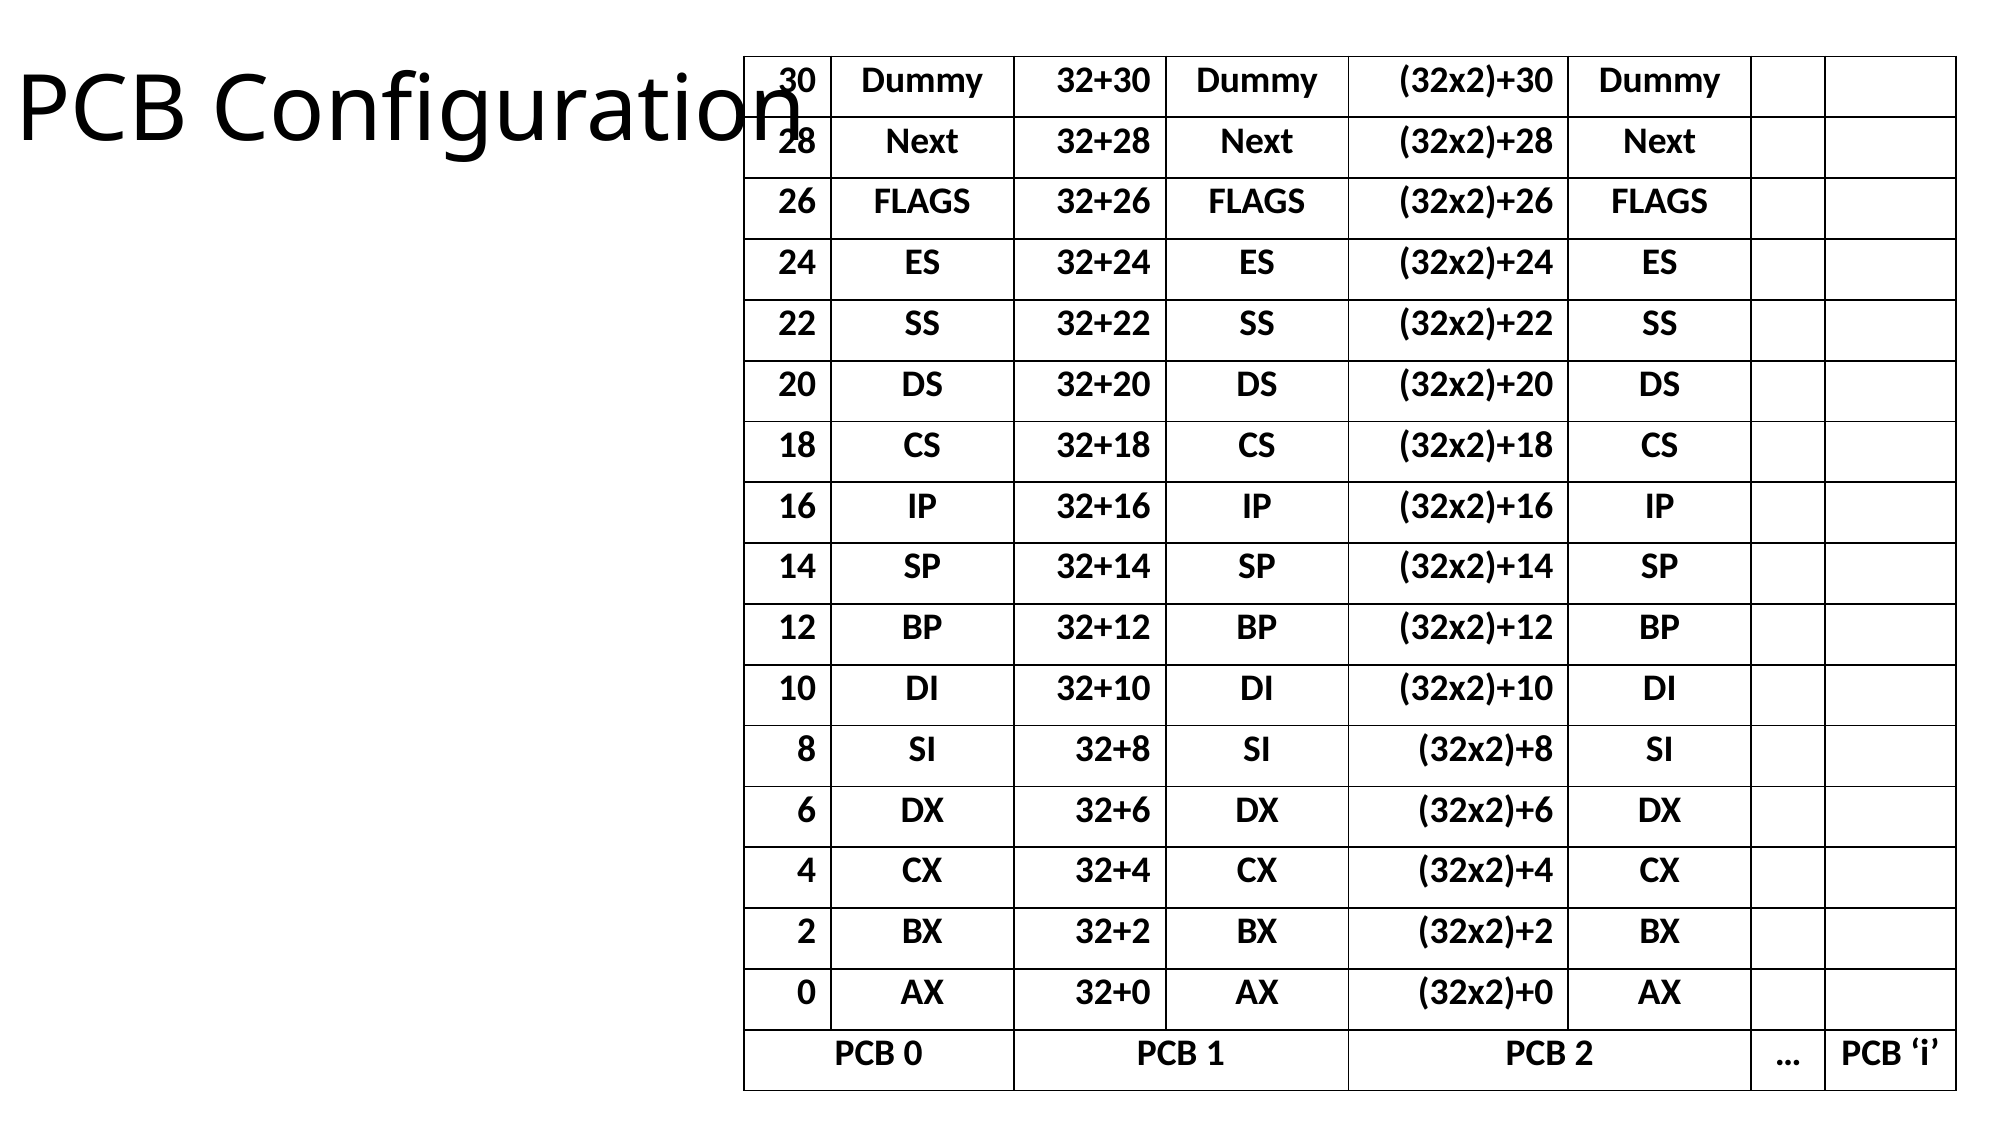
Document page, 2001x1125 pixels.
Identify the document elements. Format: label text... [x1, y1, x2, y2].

table_cell ES [1569, 240, 1750, 299]
table_cell IP [832, 483, 1013, 542]
table_cell SI [832, 726, 1013, 786]
table_cell (32x2)+18 [1349, 422, 1567, 481]
table_cell (32x2)+4 [1349, 848, 1567, 907]
table_cell 32+12 [1015, 605, 1165, 664]
table_cell [1752, 848, 1824, 907]
table_cell [1752, 666, 1824, 725]
table_cell 32+4 [1015, 848, 1165, 907]
table_cell 2 [745, 909, 830, 968]
table_header [1826, 57, 1955, 116]
table_cell FLAGS [1167, 179, 1348, 238]
table_cell SP [832, 544, 1013, 603]
table_cell PCB 1 [1015, 1031, 1348, 1090]
table_cell Next [1569, 118, 1750, 177]
table_cell FLAGS [832, 179, 1013, 238]
table_cell [1752, 483, 1824, 542]
table_cell SP [1569, 544, 1750, 603]
table_cell 32+10 [1015, 666, 1165, 725]
table_cell (32x2)+16 [1349, 483, 1567, 542]
table_cell [1752, 240, 1824, 299]
table_cell Next [1167, 118, 1348, 177]
table_cell [1826, 726, 1955, 786]
table_cell 32+14 [1015, 544, 1165, 603]
table_cell (32x2)+2 [1349, 909, 1567, 968]
table_cell BX [832, 909, 1013, 968]
title PCB Configuration [0, 2, 1725, 220]
table_header Dummy [1569, 57, 1750, 116]
table_header (32x2)+30 [1349, 57, 1567, 116]
table_cell DX [832, 787, 1013, 846]
table_cell SP [1167, 544, 1348, 603]
table_cell PCB 0 [745, 1031, 1013, 1090]
table_header 32+30 [1015, 57, 1165, 116]
table_cell (32x2)+26 [1349, 179, 1567, 238]
table_cell CS [832, 422, 1013, 481]
table_cell 32+16 [1015, 483, 1165, 542]
table_cell BP [832, 605, 1013, 664]
table_cell 20 [745, 362, 830, 421]
table_cell (32x2)+8 [1349, 726, 1567, 786]
table_cell [1826, 909, 1955, 968]
table_cell [1826, 970, 1955, 1029]
table_cell 32+6 [1015, 787, 1165, 846]
table_cell 32+18 [1015, 422, 1165, 481]
table_cell (32x2)+6 [1349, 787, 1567, 846]
table_cell [1752, 301, 1824, 360]
table_cell … [1752, 1031, 1824, 1090]
table_cell [1752, 970, 1824, 1029]
table_cell SI [1167, 726, 1348, 786]
table_cell BX [1167, 909, 1348, 968]
table_cell 22 [745, 301, 830, 360]
table_cell [1752, 787, 1824, 846]
table_cell IP [1569, 483, 1750, 542]
table_cell (32x2)+12 [1349, 605, 1567, 664]
table_cell 32+28 [1015, 118, 1165, 177]
table_header [1752, 57, 1824, 116]
table_cell DS [832, 362, 1013, 421]
table_cell AX [1167, 970, 1348, 1029]
table_cell [1826, 301, 1955, 360]
table_cell 32+0 [1015, 970, 1165, 1029]
table_cell [1826, 422, 1955, 481]
table_cell (32x2)+28 [1349, 118, 1567, 177]
table_header 30 [745, 57, 830, 116]
table_cell [1752, 726, 1824, 786]
table_cell [1752, 362, 1824, 421]
table_cell [1826, 118, 1955, 177]
table_cell 16 [745, 483, 830, 542]
table_cell BX [1569, 909, 1750, 968]
table_cell AX [832, 970, 1013, 1029]
table_header Dummy [832, 57, 1013, 116]
table_cell 6 [745, 787, 830, 846]
table_cell [1826, 848, 1955, 907]
table_cell [1752, 118, 1824, 177]
table_cell ES [832, 240, 1013, 299]
table_cell CS [1569, 422, 1750, 481]
table_cell [1752, 179, 1824, 238]
table_cell BP [1569, 605, 1750, 664]
table_cell 32+20 [1015, 362, 1165, 421]
table_cell (32x2)+14 [1349, 544, 1567, 603]
table_cell PCB 2 [1349, 1031, 1750, 1090]
table_cell 18 [745, 422, 830, 481]
table_cell 32+2 [1015, 909, 1165, 968]
table_cell (32x2)+0 [1349, 970, 1567, 1029]
table_cell 14 [745, 544, 830, 603]
table_cell [1752, 605, 1824, 664]
table_cell IP [1167, 483, 1348, 542]
table_cell 32+22 [1015, 301, 1165, 360]
table_cell SS [1569, 301, 1750, 360]
table_cell CX [1569, 848, 1750, 907]
table_cell 10 [745, 666, 830, 725]
table_cell Next [832, 118, 1013, 177]
table_header Dummy [1167, 57, 1348, 116]
table_cell (32x2)+10 [1349, 666, 1567, 725]
table_cell DS [1569, 362, 1750, 421]
table_cell (32x2)+20 [1349, 362, 1567, 421]
table_cell 32+26 [1015, 179, 1165, 238]
table_cell BP [1167, 605, 1348, 664]
table_cell SI [1569, 726, 1750, 786]
table_cell (32x2)+22 [1349, 301, 1567, 360]
table_cell [1752, 422, 1824, 481]
table_cell DI [1167, 666, 1348, 725]
table_cell SS [1167, 301, 1348, 360]
table_cell CX [1167, 848, 1348, 907]
table_cell [1826, 666, 1955, 725]
table_cell (32x2)+24 [1349, 240, 1567, 299]
table_cell [1826, 179, 1955, 238]
table_cell DI [1569, 666, 1750, 725]
table_cell 24 [745, 240, 830, 299]
table_cell [1826, 787, 1955, 846]
table_cell 8 [745, 726, 830, 786]
table_cell PCB ‘i’ [1826, 1031, 1955, 1090]
table_cell [1752, 909, 1824, 968]
table_cell [1826, 544, 1955, 603]
table_cell DX [1167, 787, 1348, 846]
table_cell CX [832, 848, 1013, 907]
table_cell [1826, 483, 1955, 542]
table_cell 32+24 [1015, 240, 1165, 299]
table_cell FLAGS [1569, 179, 1750, 238]
table_cell 12 [745, 605, 830, 664]
table_cell AX [1569, 970, 1750, 1029]
table_cell DI [832, 666, 1013, 725]
table_cell SS [832, 301, 1013, 360]
table_cell 26 [745, 179, 830, 238]
table_cell 4 [745, 848, 830, 907]
table_cell DS [1167, 362, 1348, 421]
table_cell 32+8 [1015, 726, 1165, 786]
table_cell [1826, 605, 1955, 664]
table_cell [1826, 362, 1955, 421]
table_cell [1826, 240, 1955, 299]
table_cell [1752, 544, 1824, 603]
table_cell 28 [745, 118, 830, 177]
table_cell ES [1167, 240, 1348, 299]
table_cell DX [1569, 787, 1750, 846]
table_cell CS [1167, 422, 1348, 481]
table_cell 0 [745, 970, 830, 1029]
